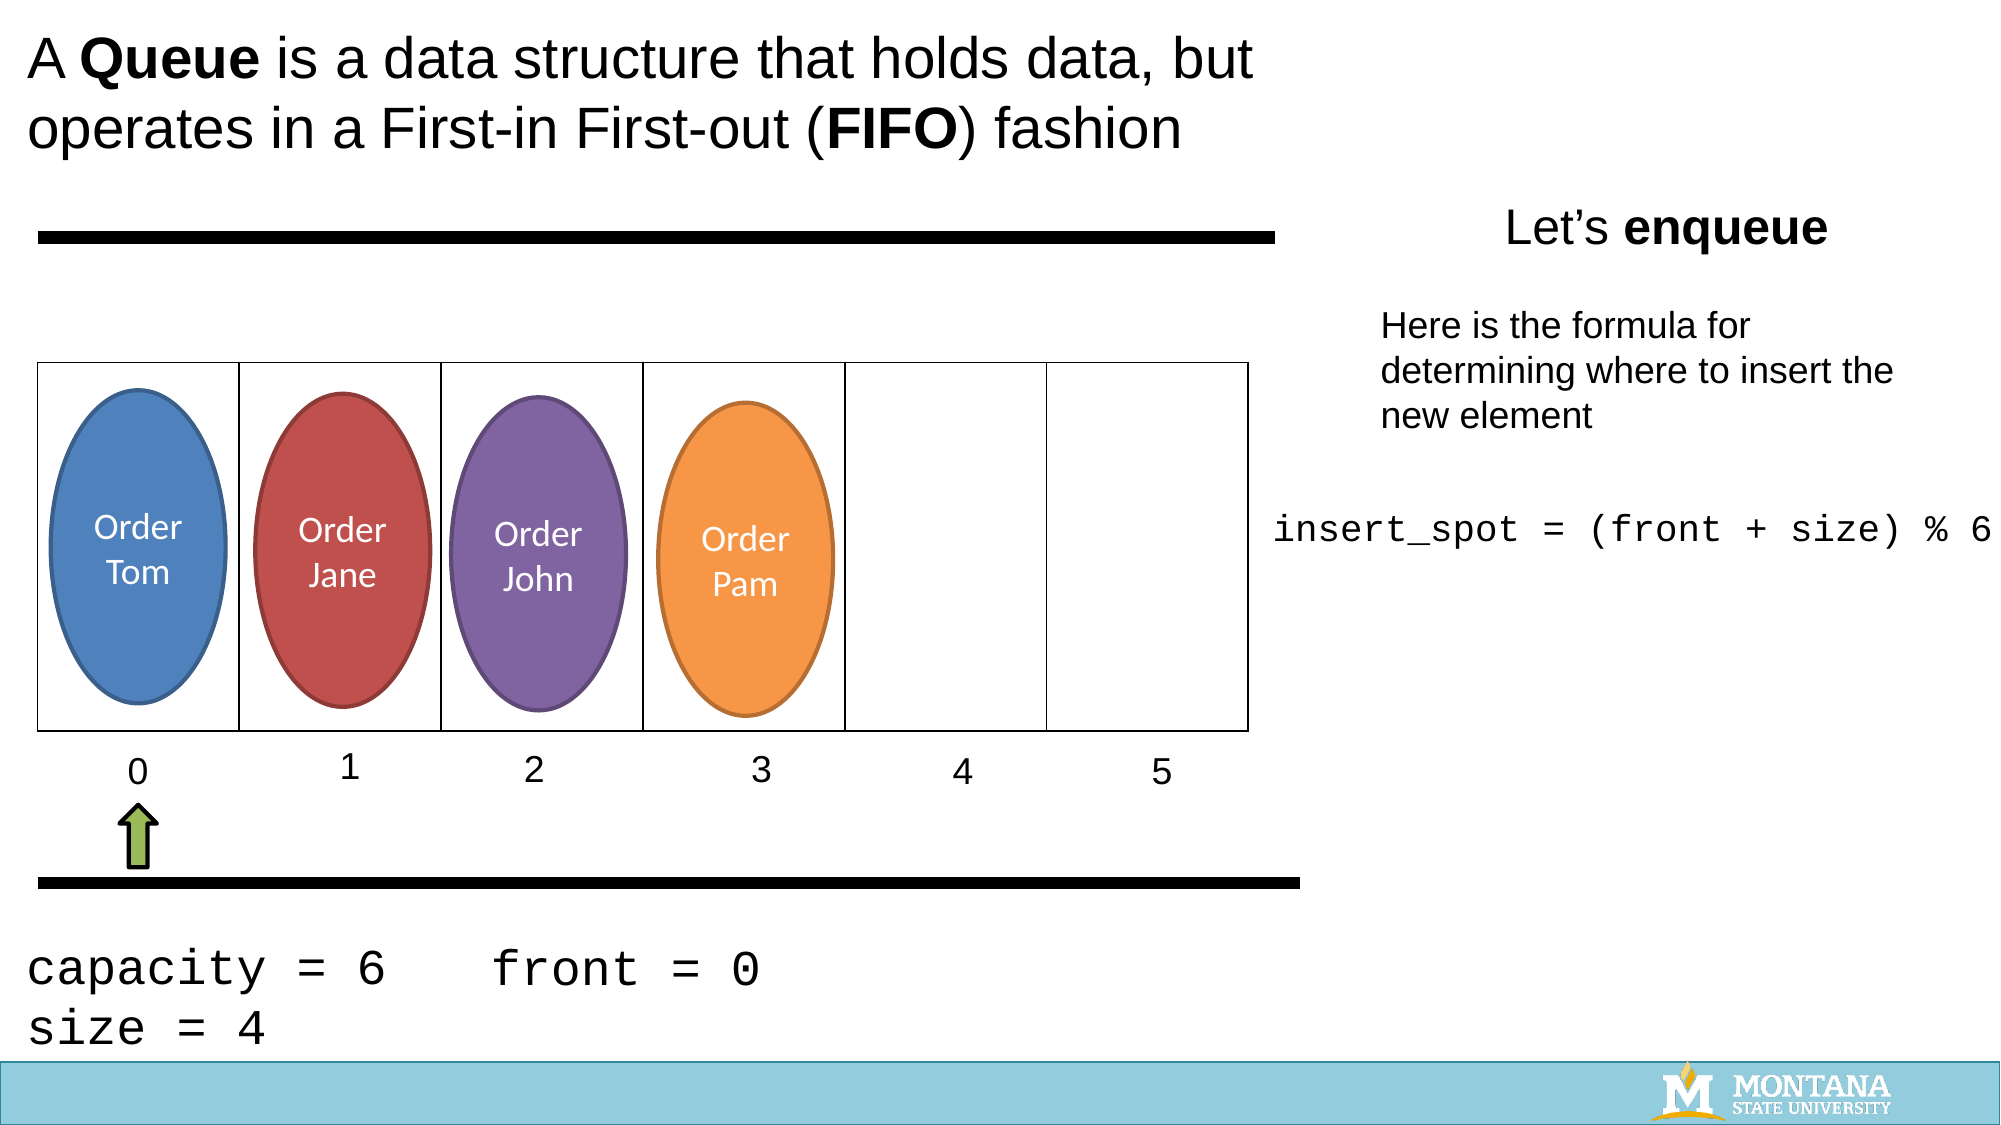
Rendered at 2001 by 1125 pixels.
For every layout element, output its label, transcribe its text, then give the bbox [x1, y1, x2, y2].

text_box capacity = 6 size = 4 [11, 926, 402, 1060]
text_box [117, 802, 159, 870]
text_box Order Pam [656, 400, 836, 718]
table_header [442, 363, 642, 730]
text_box Order Jane [253, 391, 433, 709]
text_box Order John [448, 395, 629, 713]
text_box front = 0 [476, 928, 776, 1060]
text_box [1892, 1060, 2000, 1125]
text_box 4 [937, 739, 989, 800]
text_box insert_spot = (front + size) % 6 [1257, 497, 2000, 557]
table_header [38, 363, 238, 730]
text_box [0, 1060, 1647, 1125]
text_box 3 [736, 738, 787, 798]
table_header [240, 363, 440, 730]
table_header [1047, 363, 1247, 730]
text_box Order Tom [48, 388, 228, 706]
text_box 0 [112, 739, 164, 800]
text_box 2 [509, 738, 560, 798]
text_box 1 [324, 734, 376, 795]
text_box Let’s enqueue [1489, 187, 1844, 263]
text_box 5 [1136, 739, 1188, 800]
table_header [846, 363, 1046, 730]
text_box Here is the formula for determining where to insert the new element [1365, 293, 1941, 444]
text_box A Queue is a data structure that holds data, but operates in a First-in First-out (FIFO) fashion [12, 12, 1410, 168]
table_header [644, 363, 844, 730]
picture [1649, 1060, 1892, 1122]
